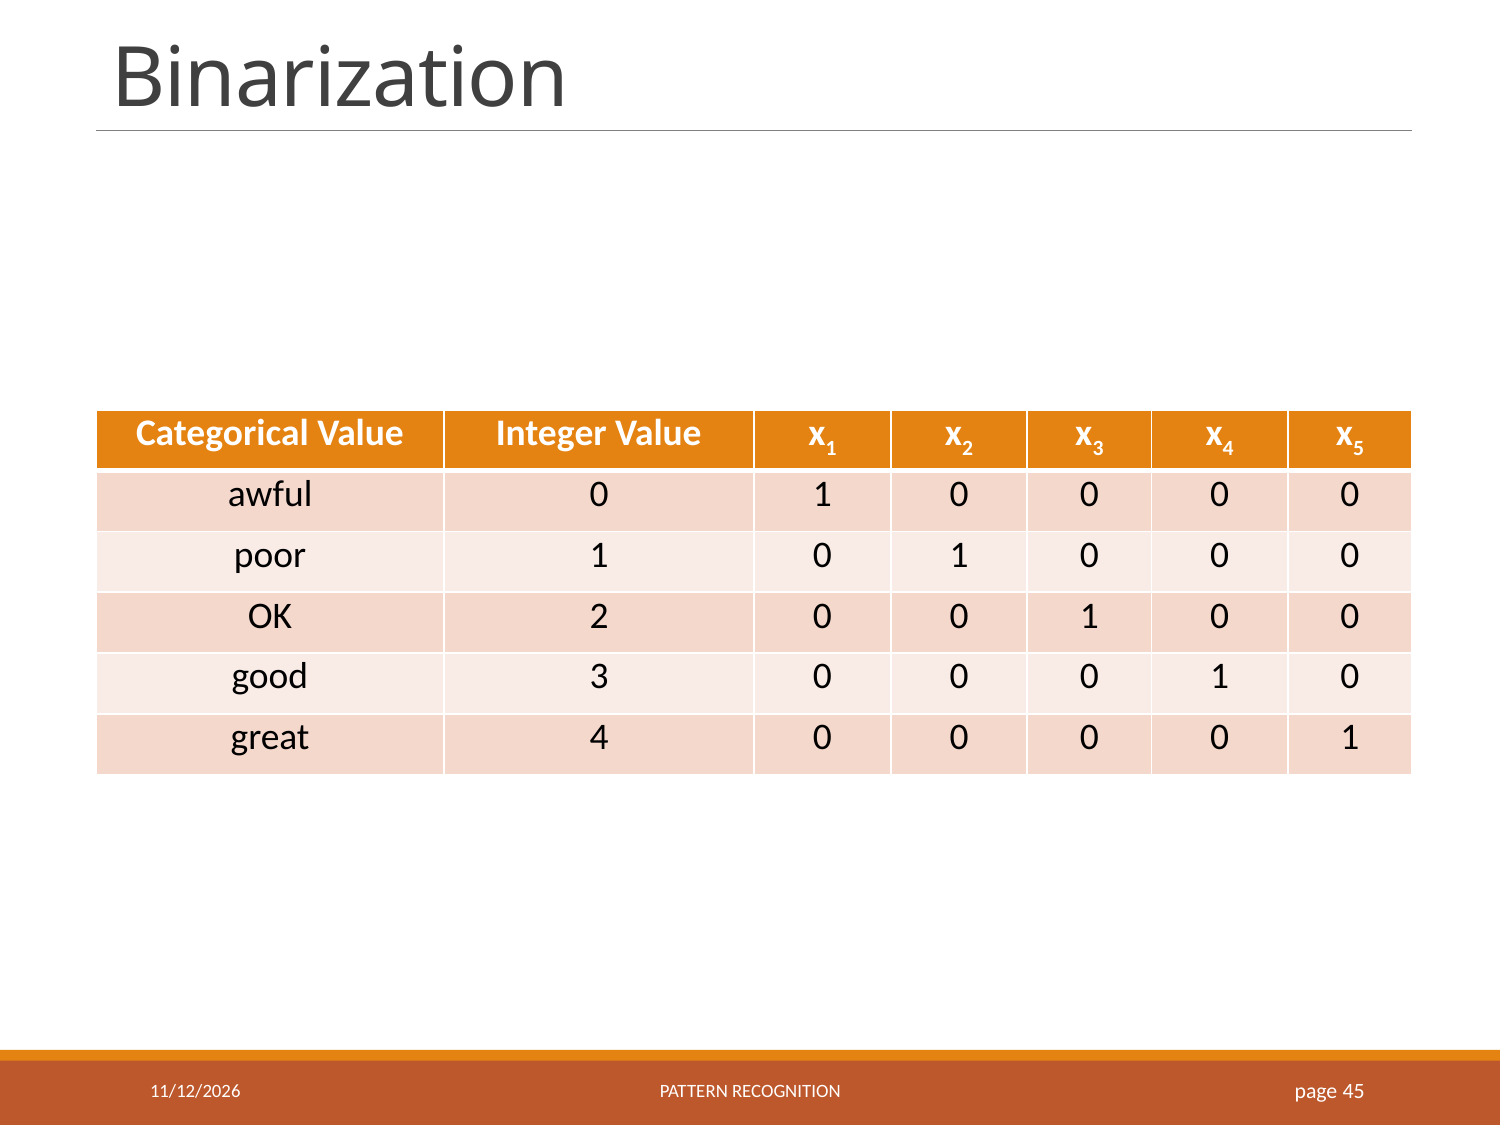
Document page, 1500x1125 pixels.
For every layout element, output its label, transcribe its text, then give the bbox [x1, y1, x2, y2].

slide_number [135, 1059, 440, 1120]
table_cell 0 [445, 473, 753, 531]
footer Pattern recognition [453, 1059, 1047, 1120]
table_cell 1 [445, 532, 753, 591]
table_cell 0 [755, 593, 890, 652]
table_header x2 [892, 411, 1026, 468]
table_cell 0 [1028, 532, 1151, 591]
table_cell 0 [755, 715, 890, 774]
table_cell 0 [1289, 473, 1411, 531]
table_cell 0 [755, 532, 890, 591]
table_cell 0 [755, 654, 890, 713]
table_cell great [97, 715, 443, 774]
table_header Integer Value [445, 411, 753, 468]
table_cell 0 [1028, 654, 1151, 713]
table_cell 1 [1152, 654, 1287, 713]
table_cell 1 [892, 532, 1026, 591]
table_header x1 [755, 411, 890, 468]
table_header x4 [1152, 411, 1287, 468]
table_cell 1 [1289, 715, 1411, 774]
table_cell 4 [445, 715, 753, 774]
table_cell 3 [445, 654, 753, 713]
table_cell 0 [892, 593, 1026, 652]
table_cell 0 [1152, 473, 1287, 531]
table_cell poor [97, 532, 443, 591]
slide_number page 45 [1218, 1059, 1380, 1120]
table_cell 0 [1289, 532, 1411, 591]
table_cell 2 [445, 593, 753, 652]
table_header x5 [1289, 411, 1411, 468]
title Binarization [96, 19, 1413, 131]
table_cell 0 [1028, 715, 1151, 774]
table_cell good [97, 654, 443, 713]
table_cell 0 [1028, 473, 1151, 531]
table_cell 0 [892, 473, 1026, 531]
table_cell 0 [1152, 532, 1287, 591]
table_cell 1 [755, 473, 890, 531]
table_cell 0 [892, 715, 1026, 774]
table_cell 0 [892, 654, 1026, 713]
table_cell awful [97, 473, 443, 531]
table_cell 0 [1289, 593, 1411, 652]
table_cell 0 [1289, 654, 1411, 713]
table_cell OK [97, 593, 443, 652]
table_cell 0 [1152, 715, 1287, 774]
table_cell 1 [1028, 593, 1151, 652]
table_cell 0 [1152, 593, 1287, 652]
table_header Categorical Value [97, 411, 443, 468]
table_header x3 [1028, 411, 1151, 468]
